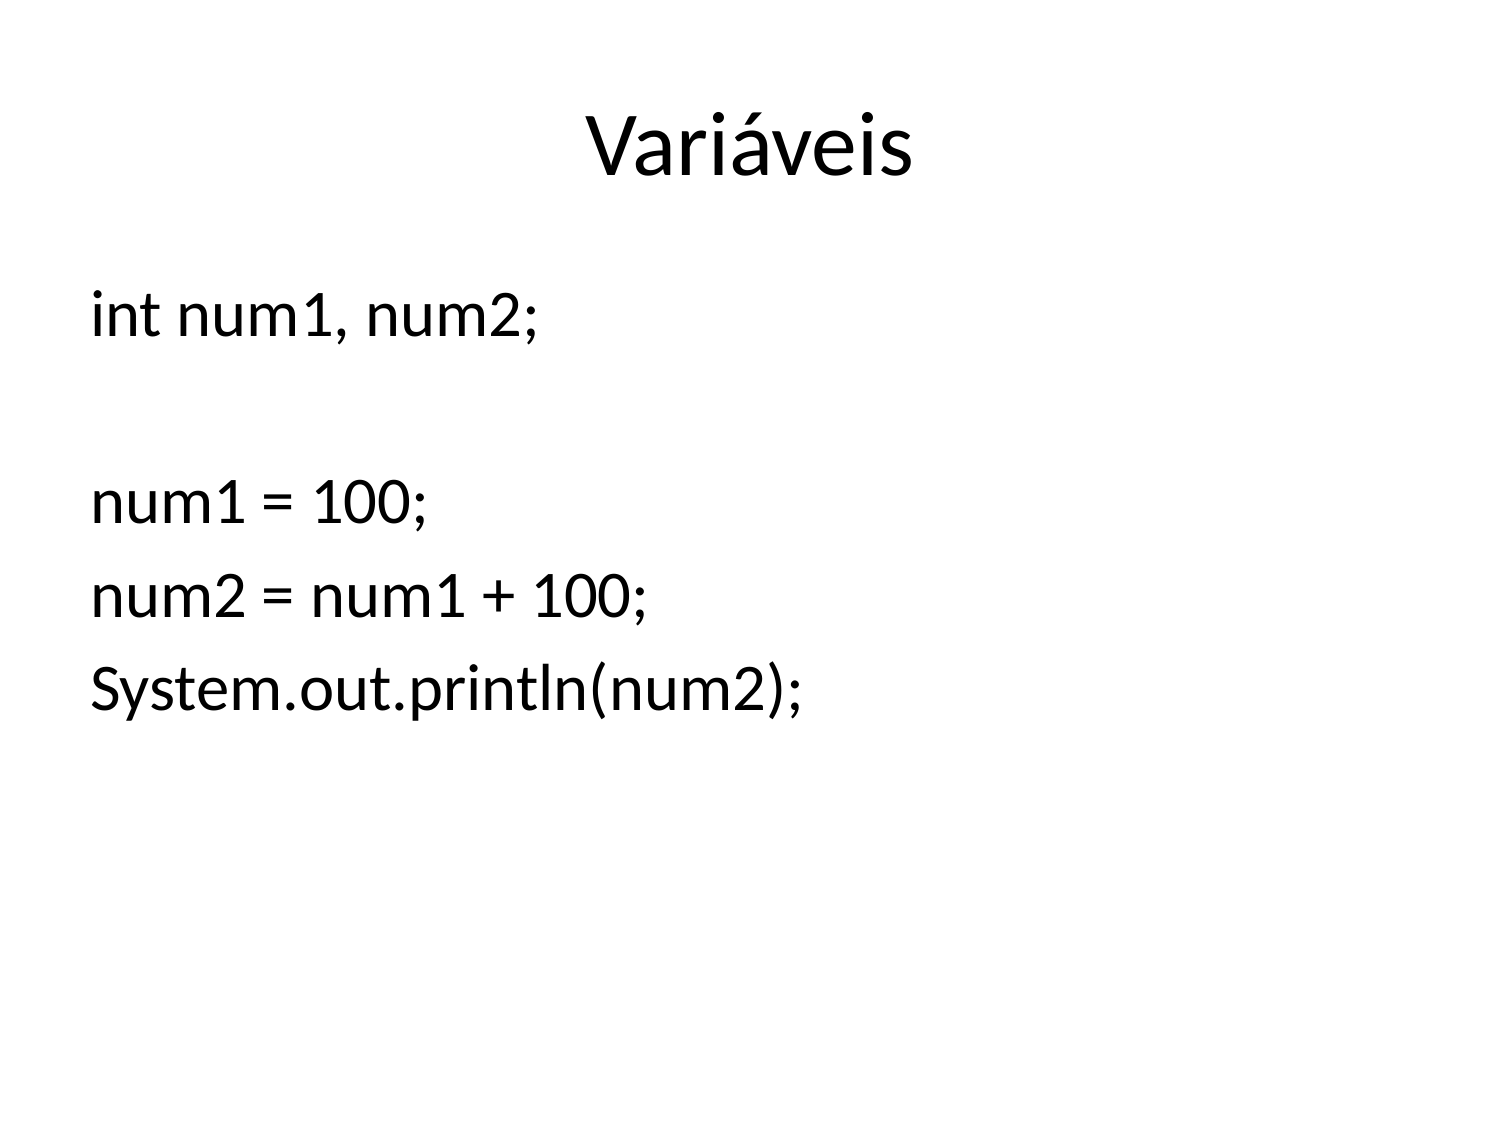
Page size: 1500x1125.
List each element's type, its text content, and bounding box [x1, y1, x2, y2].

list int num1, num2; num1 = 100; num2 = num1 + 100; System.out.println(num2); [75, 262, 1425, 1005]
title Variáveis [75, 45, 1425, 233]
